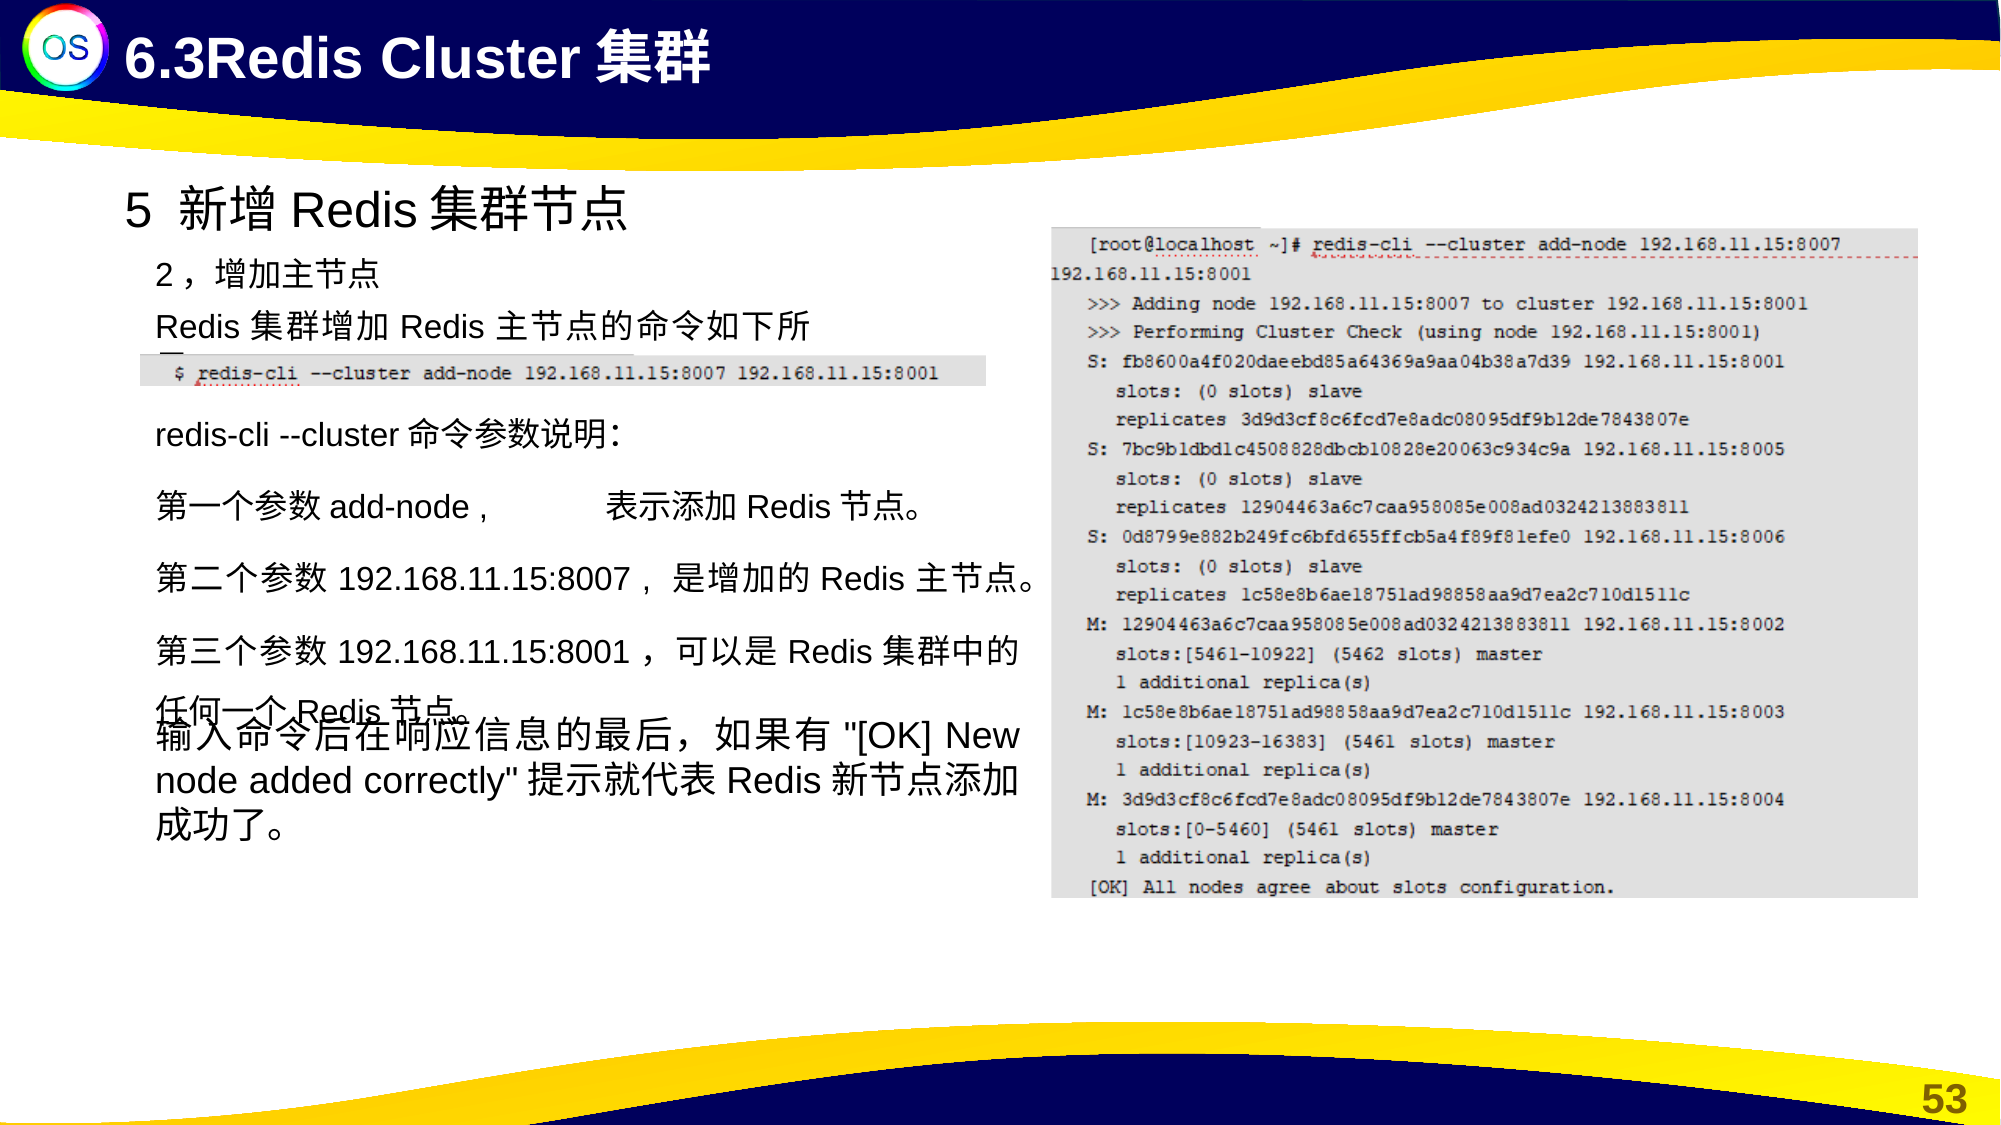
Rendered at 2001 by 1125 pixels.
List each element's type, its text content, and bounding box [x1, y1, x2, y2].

picture [1050, 227, 1918, 898]
text_box 输入命令后在响应信息的最后，如果有"[OK] New node added correctly"提示就代表Redis新节点添加成功了。 [140, 703, 1035, 854]
text_box 2，增加主节点 Redis集群增加Redis主节点的命令如下所示。 [140, 245, 826, 354]
text_box 6.3Redis Cluster集群 [109, 12, 732, 98]
picture [22, 3, 109, 91]
text_box 5 新增Redis集群节点 [109, 170, 646, 246]
picture [140, 354, 986, 386]
text_box redis-cli --cluster命令参数说明： 第一个参数add-node , 表示添加Redis节点。 第二个参数192.168.11.15:8007 , 是增加的Redis主节点。 第三个参数192.168.11.15:8001，可以是Redis集群中的任何一个Redis节点。 [140, 385, 1035, 703]
